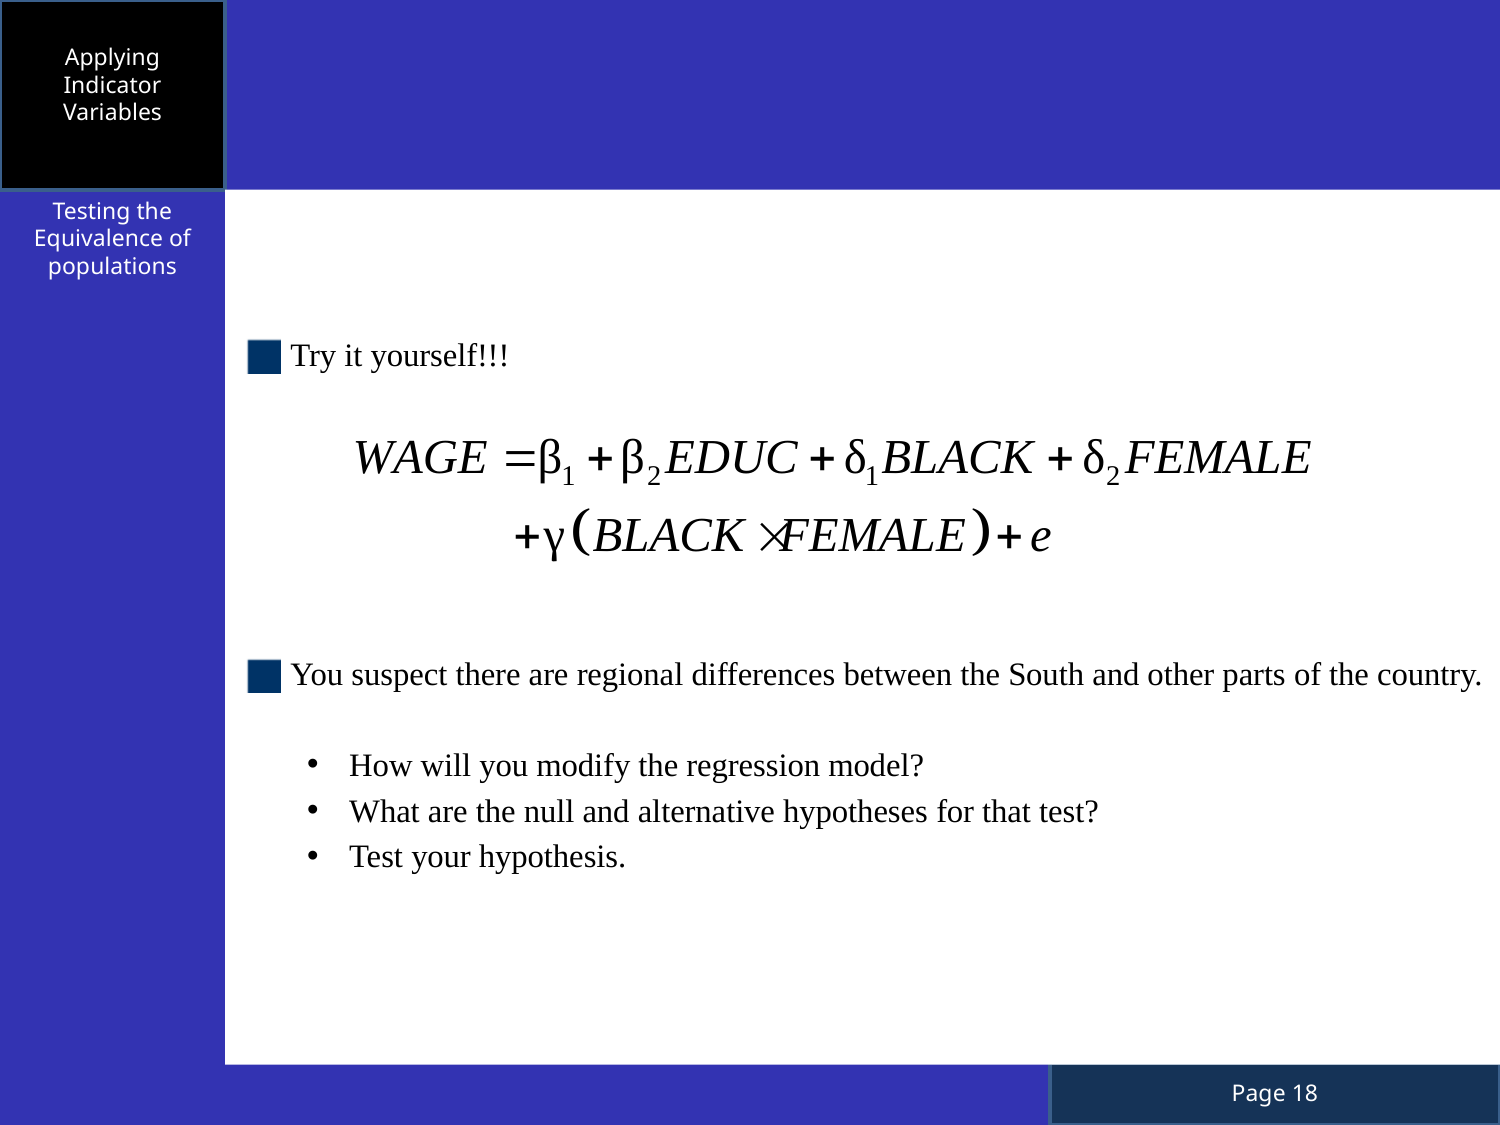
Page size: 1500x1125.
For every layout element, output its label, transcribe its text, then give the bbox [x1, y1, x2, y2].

picture [240, 652, 281, 693]
text_box Testing the Equivalence of populations [18, 189, 207, 287]
picture [240, 332, 281, 374]
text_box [349, 424, 1323, 580]
text_box Applying Indicator Variables [18, 35, 207, 133]
list Try it yourself!!! You suspect there are regional differences between the South and other parts of the country. How will you modify the regression model? What are the null and alternative hypotheses for that test? Test your hypothesis. [225, 189, 1500, 1065]
